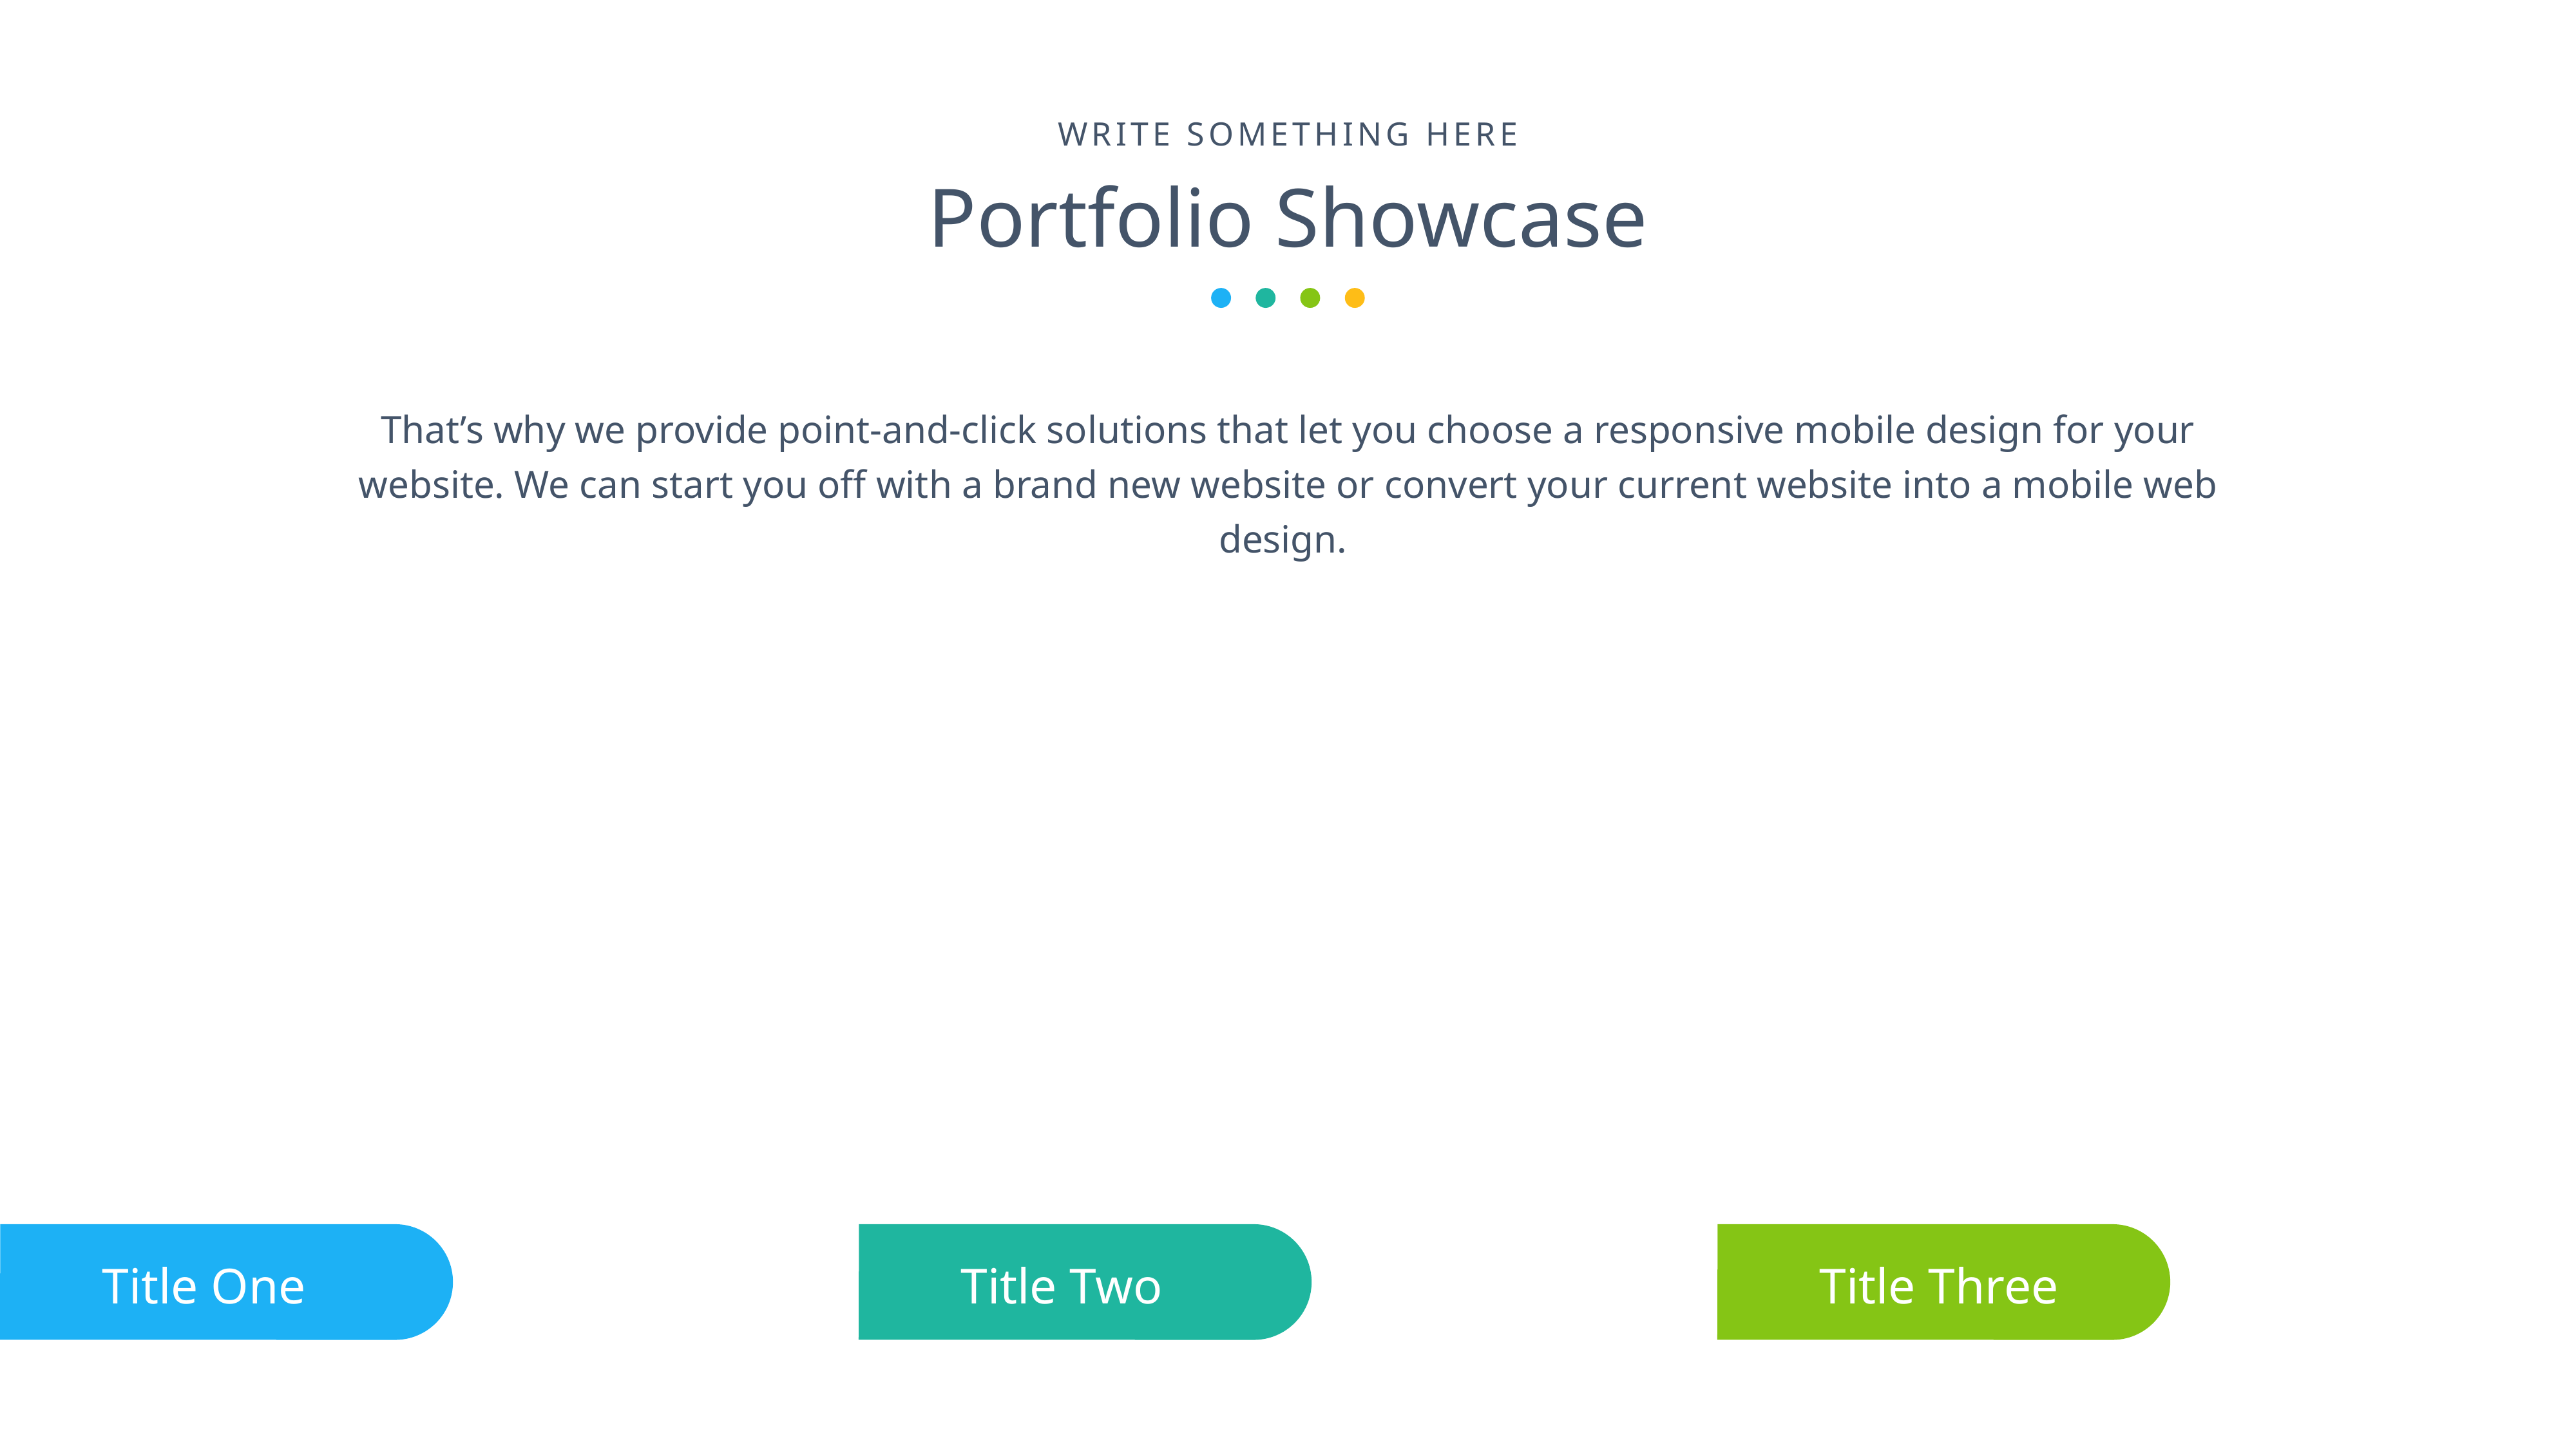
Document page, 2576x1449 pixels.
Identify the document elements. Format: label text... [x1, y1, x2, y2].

picture [0, 590, 2576, 1449]
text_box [511, 109, 2064, 269]
text_box That’s why we provide point-and-click solutions that let you choose a responsive mobile design for your website. We can start you off with a brand new website or convert your current website into a mobile web design. [333, 392, 2242, 565]
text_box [1211, 288, 1365, 308]
